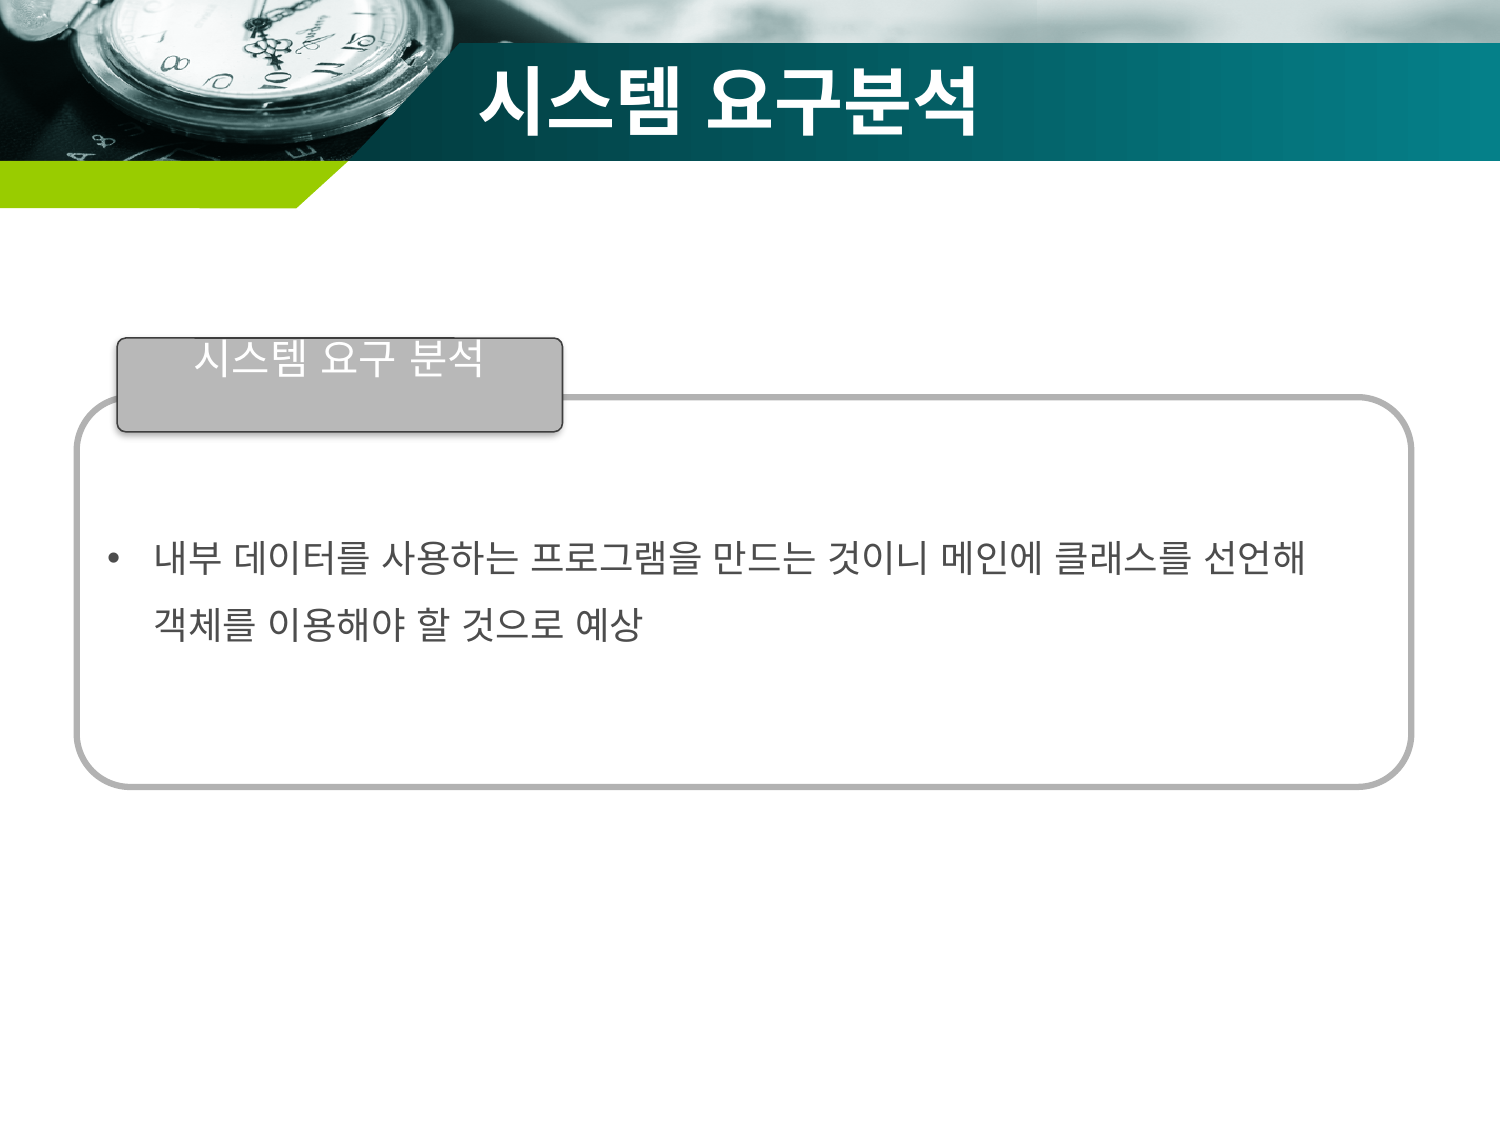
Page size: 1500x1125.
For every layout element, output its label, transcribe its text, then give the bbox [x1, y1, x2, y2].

text_box 시스템 요구 분석 [116, 337, 564, 433]
title 시스템 요구분석 [462, 53, 1463, 147]
text_box 내부 데이터를 사용하는 프로그램을 만드는 것이니 메인에 클래스를 선언해 객체를 이용해야 할 것으로 예상 [76, 397, 1412, 787]
picture [0, 0, 1500, 160]
